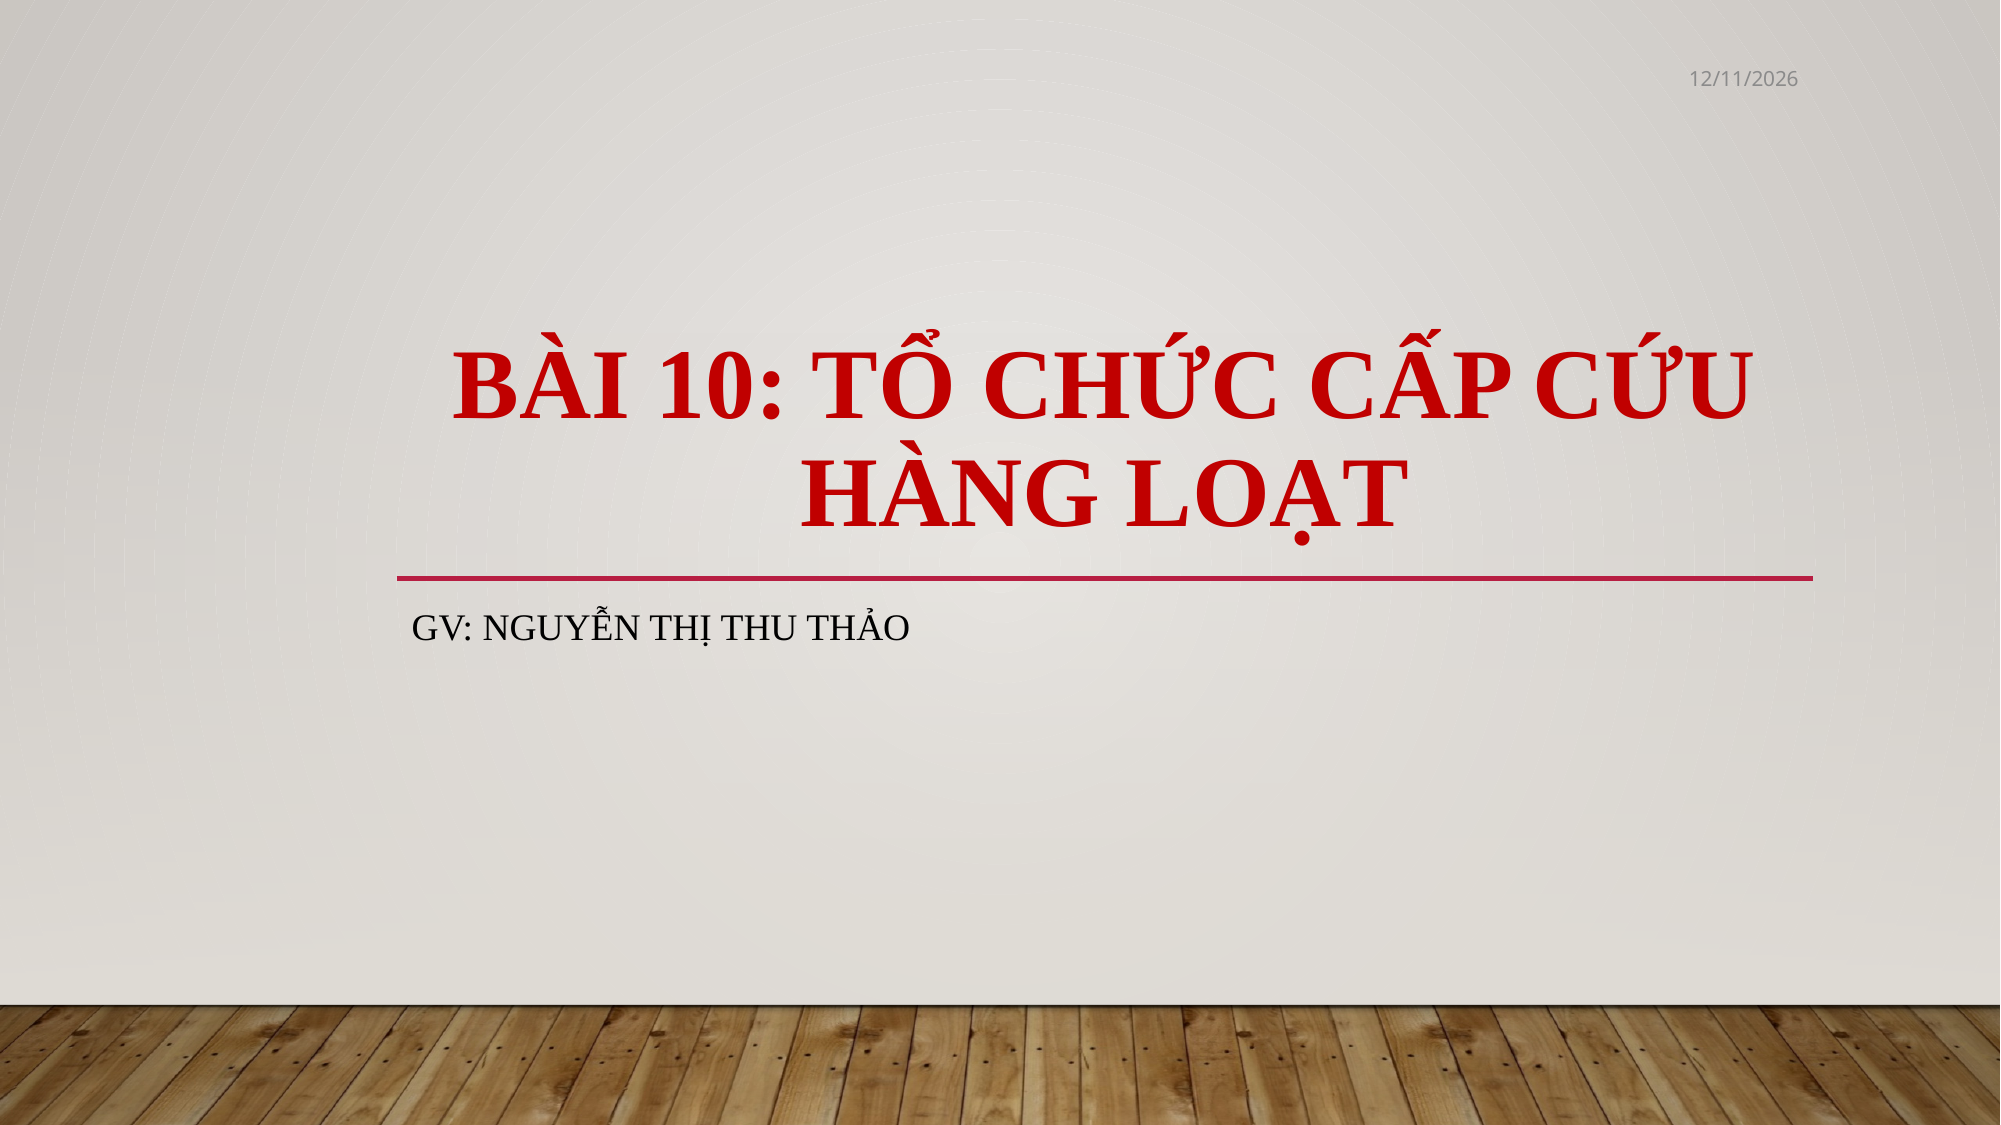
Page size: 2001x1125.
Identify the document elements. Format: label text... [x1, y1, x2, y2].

subtitle Gv: nguyễn thị thu thảo [396, 579, 1814, 740]
title BÀI 10: TỔ CHỨC CẤP CỨU HÀNG LoẠT [396, 131, 1814, 549]
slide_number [1239, 54, 1814, 105]
picture [0, 1005, 2000, 1125]
